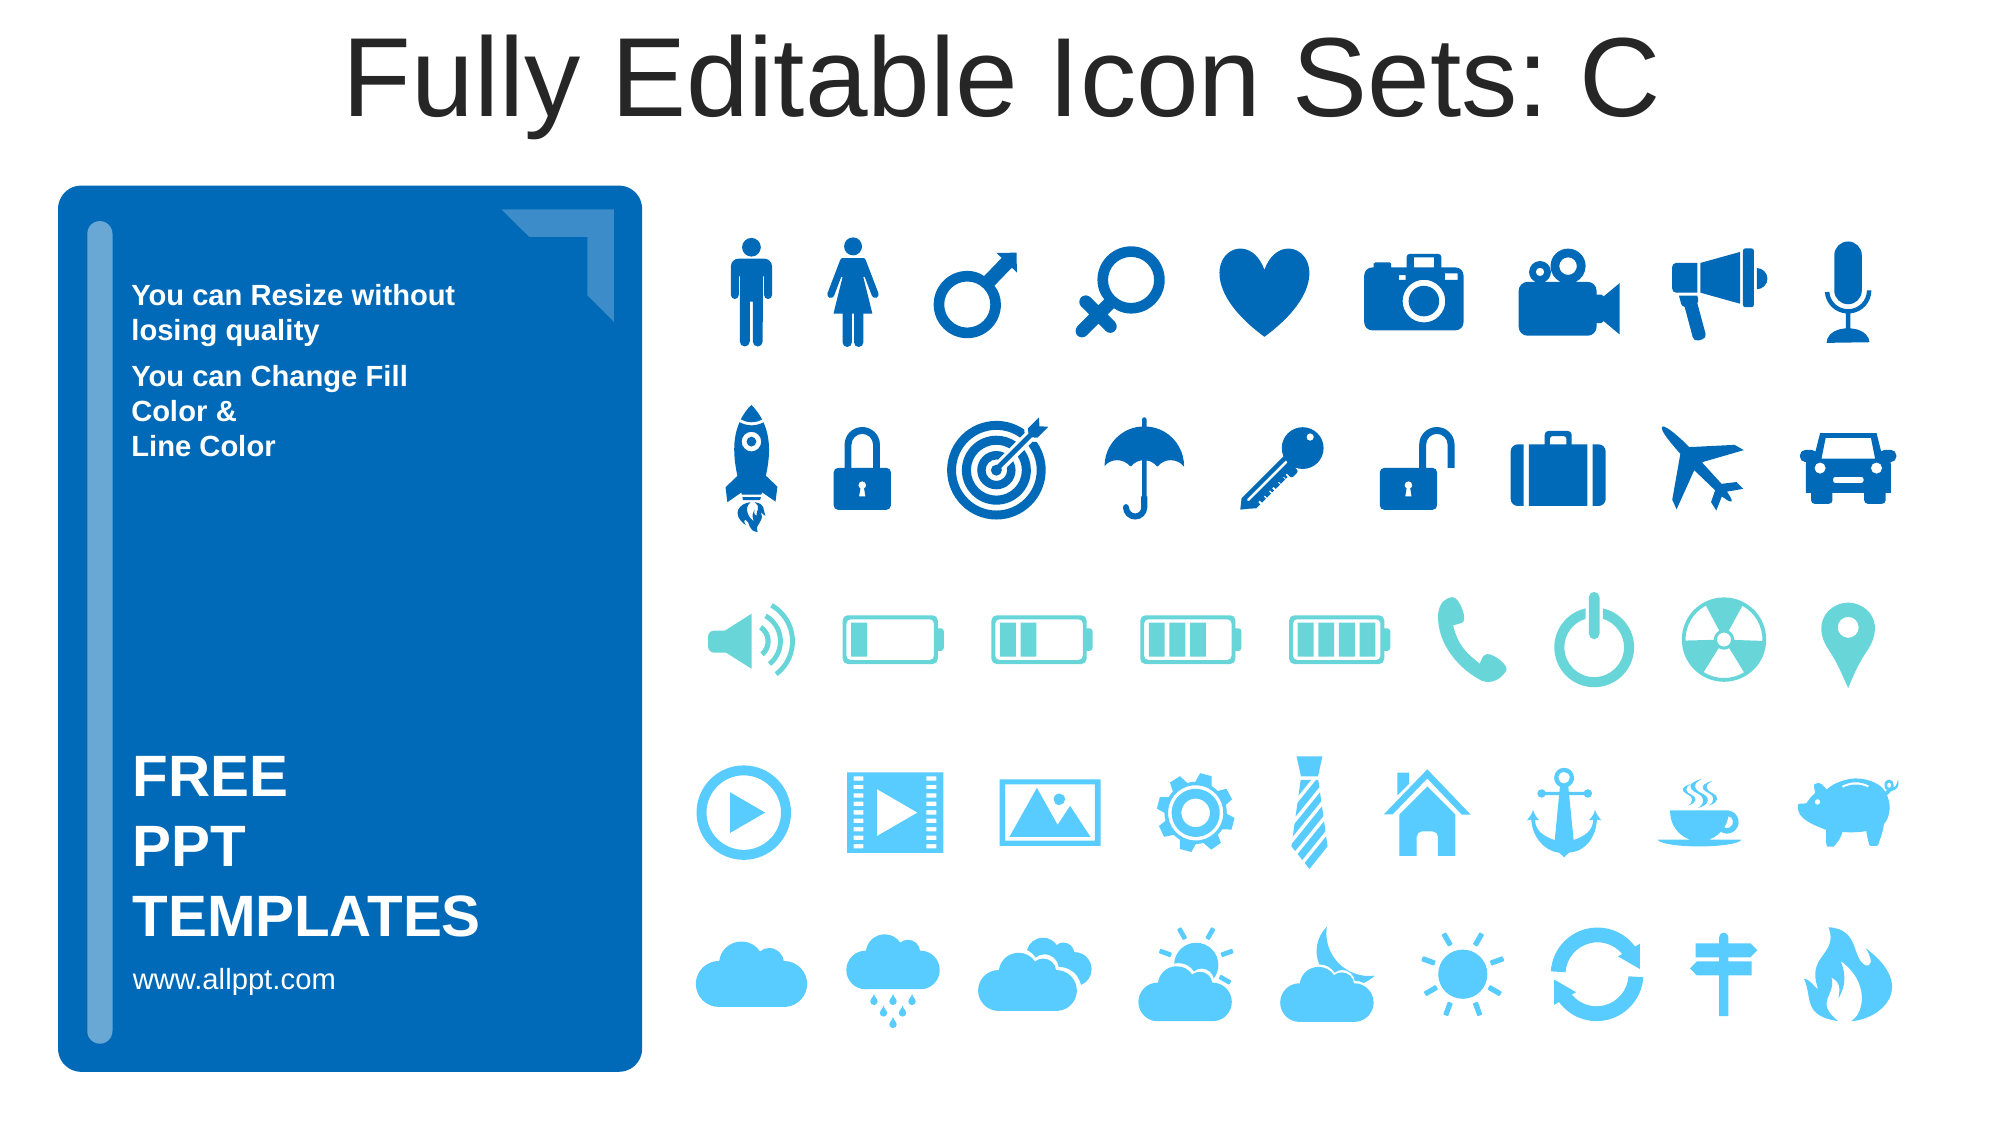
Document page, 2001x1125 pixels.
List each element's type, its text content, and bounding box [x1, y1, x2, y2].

text_box [1279, 923, 1378, 1023]
text_box [1471, 1000, 1484, 1018]
text_box [977, 936, 1093, 1012]
text_box [1688, 931, 1759, 1018]
text_box [768, 601, 796, 678]
text_box [932, 251, 1019, 340]
text_box [1488, 955, 1506, 967]
text_box [1820, 601, 1876, 691]
text_box [1103, 416, 1186, 521]
text_box [1553, 590, 1636, 689]
text_box [888, 1014, 898, 1030]
text_box [841, 614, 945, 666]
text_box [1437, 948, 1489, 1000]
text_box [1527, 429, 1589, 508]
text_box [1139, 614, 1243, 666]
text_box [1823, 289, 1873, 344]
text_box [1422, 984, 1439, 998]
text_box [1176, 926, 1188, 941]
text_box [1798, 432, 1898, 505]
text_box [1204, 926, 1217, 941]
text_box [1655, 777, 1744, 848]
text_box [878, 1002, 889, 1018]
text_box [846, 771, 944, 854]
text_box [1218, 247, 1311, 339]
text_box [694, 940, 809, 1008]
text_box [1509, 443, 1525, 508]
text_box [1553, 975, 1645, 1023]
text_box [1796, 777, 1900, 848]
text_box [695, 764, 793, 861]
text_box [1239, 426, 1325, 511]
text_box [1436, 596, 1508, 683]
text_box [1549, 926, 1641, 974]
text_box [1288, 614, 1392, 666]
text_box [1591, 443, 1607, 508]
text_box [826, 236, 880, 349]
text_box [832, 425, 892, 511]
text_box [1660, 425, 1747, 513]
text_box [1440, 931, 1454, 948]
text_box [1137, 941, 1233, 1023]
text_box [990, 614, 1094, 666]
text_box [1363, 252, 1465, 332]
text_box [1802, 926, 1894, 1023]
text_box [1472, 931, 1485, 948]
text_box [1219, 947, 1235, 959]
list Fully Editable Icon Sets: C [53, 20, 1952, 140]
text_box [1671, 247, 1769, 342]
text_box [707, 611, 753, 671]
text_box [1680, 596, 1768, 683]
text_box [897, 1002, 908, 1018]
text_box [1290, 755, 1329, 871]
text_box [845, 933, 941, 1007]
text_box [763, 612, 784, 668]
text_box [1442, 1000, 1454, 1018]
text_box [999, 778, 1102, 847]
text_box [1420, 955, 1437, 967]
text_box [1524, 766, 1604, 859]
text_box [1074, 245, 1166, 339]
text_box [724, 403, 779, 534]
text_box [1155, 771, 1236, 854]
text_box [1378, 425, 1456, 511]
text_box [757, 623, 772, 658]
text_box [1486, 984, 1503, 998]
text_box [1833, 240, 1863, 306]
text_box [946, 415, 1051, 521]
text_box [1517, 247, 1621, 337]
text_box [1381, 766, 1474, 857]
text_box [729, 236, 774, 348]
